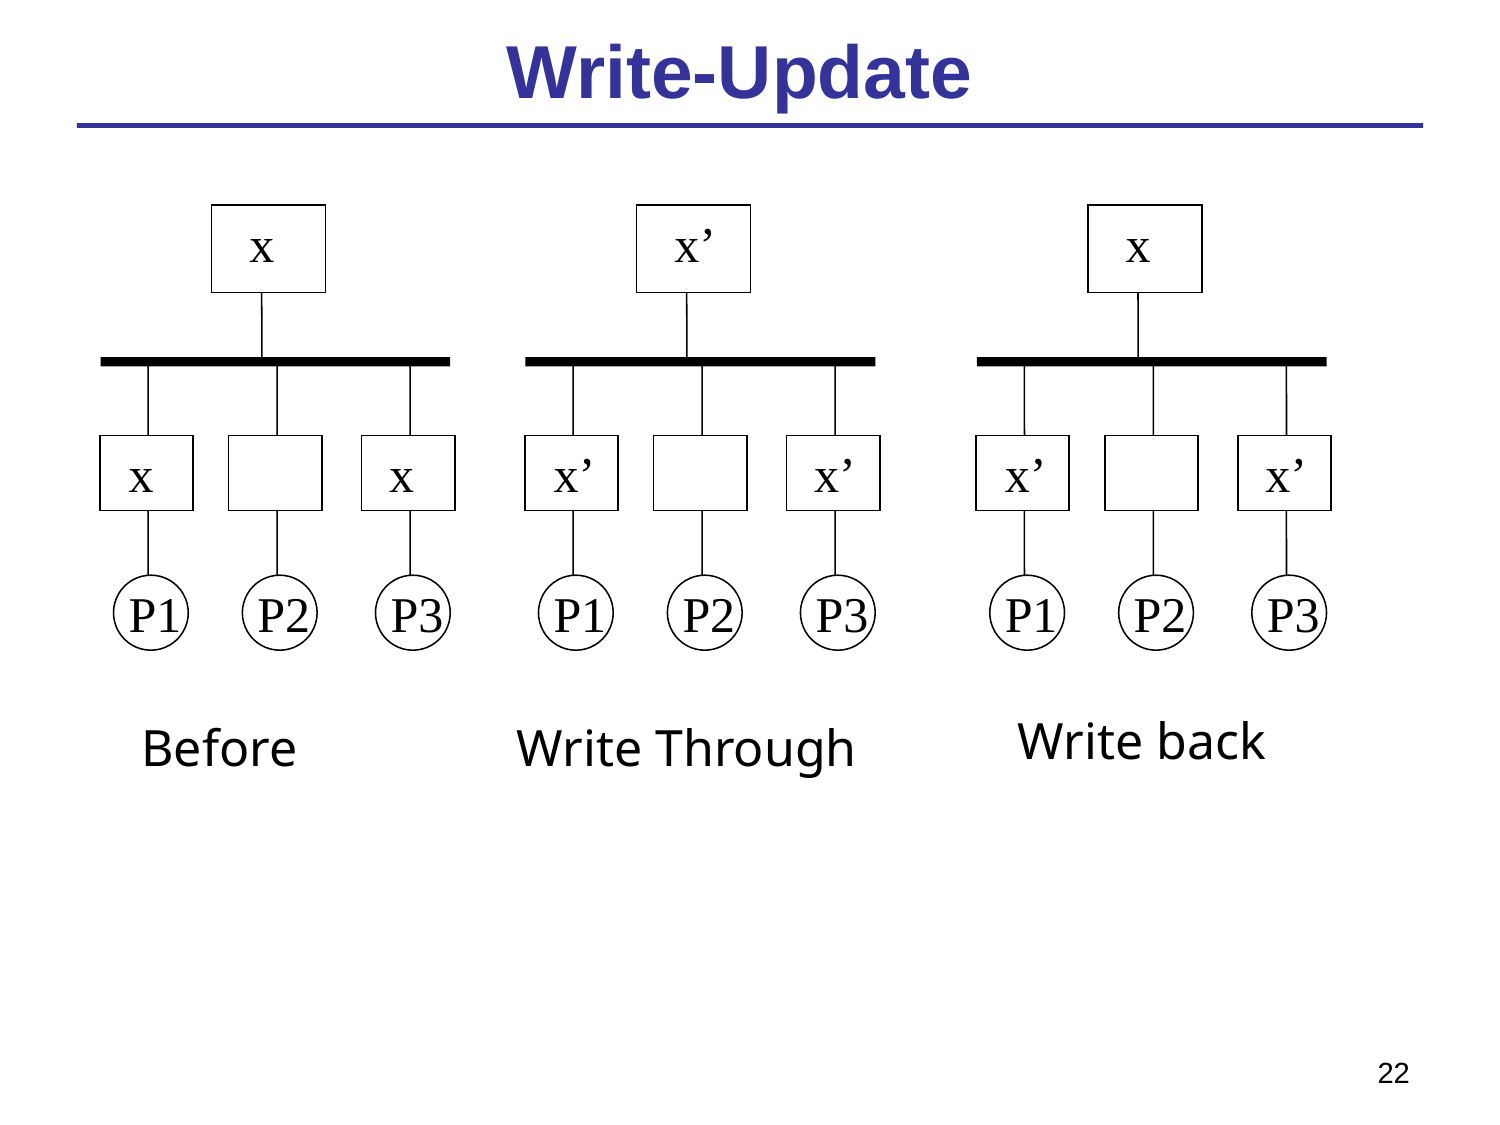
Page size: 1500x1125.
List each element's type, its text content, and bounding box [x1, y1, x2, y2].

text_box [524, 435, 538, 511]
title Write-Update [100, 19, 1379, 119]
text_box x’ [538, 435, 611, 511]
text_box x’ [990, 435, 1062, 511]
text_box x [1110, 204, 1166, 280]
text_box P1 [990, 575, 1073, 650]
text_box P3 [375, 575, 459, 650]
text_box [653, 435, 747, 511]
text_box x [361, 435, 430, 511]
text_box P1 [113, 575, 197, 650]
text_box P2 [667, 575, 751, 650]
text_box [1104, 435, 1199, 511]
text_box [871, 435, 880, 511]
text_box [976, 435, 990, 511]
text_box [636, 204, 751, 293]
slide_number 22 [1074, 1046, 1426, 1103]
text_box [169, 435, 193, 511]
text_box x’ [659, 204, 731, 280]
text_box Write Through [501, 709, 872, 785]
text_box Write back [1002, 702, 1281, 777]
text_box P2 [242, 575, 326, 650]
text_box x [234, 204, 290, 280]
text_box [1323, 435, 1332, 511]
text_box x’ [786, 435, 871, 511]
text_box P2 [1119, 575, 1202, 650]
text_box [228, 435, 322, 511]
text_box P3 [1252, 575, 1335, 650]
text_box P3 [800, 575, 884, 650]
text_box [99, 435, 113, 511]
text_box x [113, 435, 169, 511]
text_box [430, 435, 455, 511]
text_box [211, 204, 326, 293]
text_box Before [126, 709, 313, 785]
text_box [611, 435, 618, 511]
text_box [1088, 204, 1202, 293]
text_box P1 [538, 575, 622, 650]
text_box x’ [1238, 435, 1323, 511]
text_box [1062, 435, 1070, 511]
